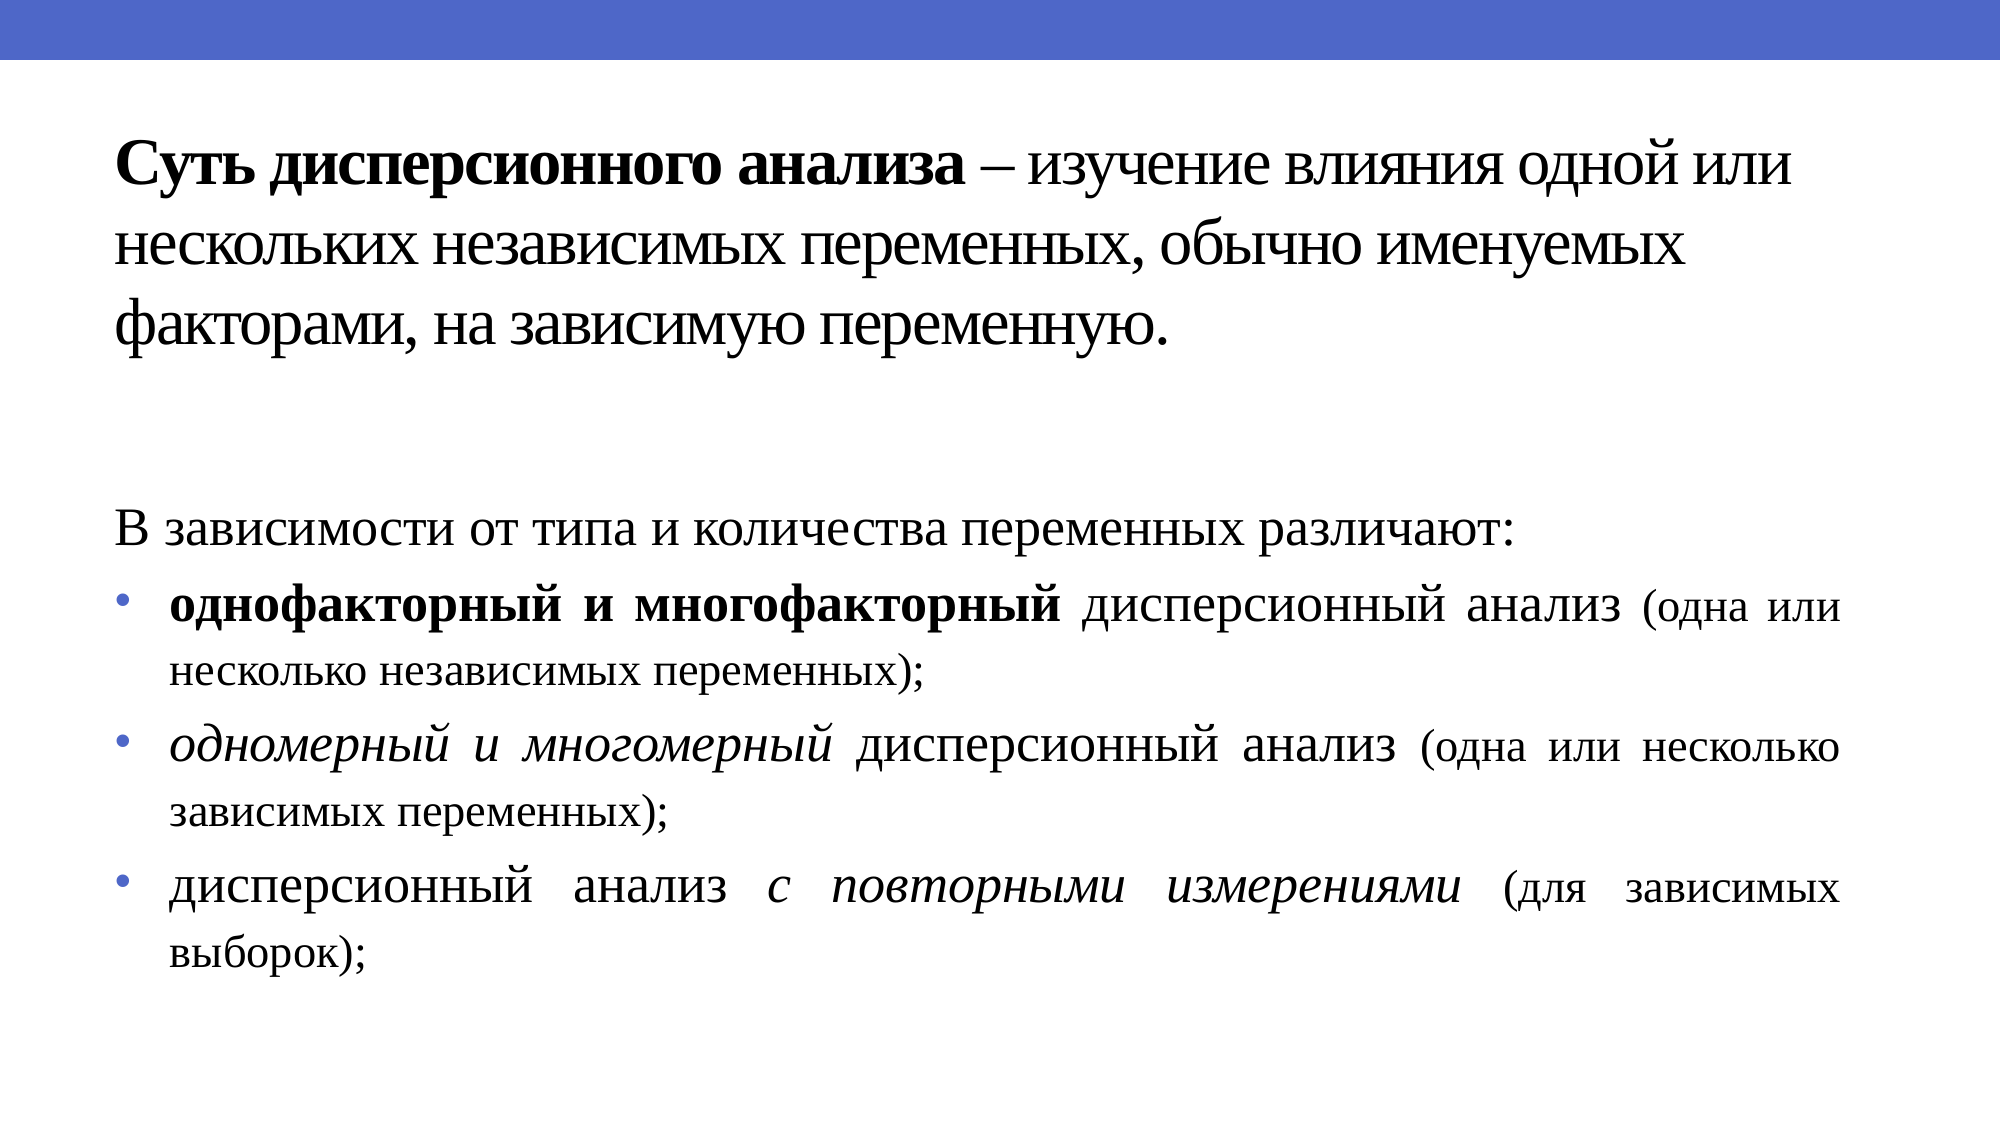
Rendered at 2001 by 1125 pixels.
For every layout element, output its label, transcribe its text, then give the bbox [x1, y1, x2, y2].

list В зависимости от типа и количества переменных различают: однофакторный и многофакторный дисперсионный анализ (одна или несколько независимых переменных); одномерный и многомерный дисперсионный анализ (одна или несколько зависимых переменных); дисперсионный анализ с повторными измерениями (для зависимых выборок); [99, 483, 1857, 987]
title Суть дисперсионного анализа – изучение влияния одной или нескольких независимых переменных, обычно именуемых факторами, на зависимую переменную. [99, 156, 1900, 319]
